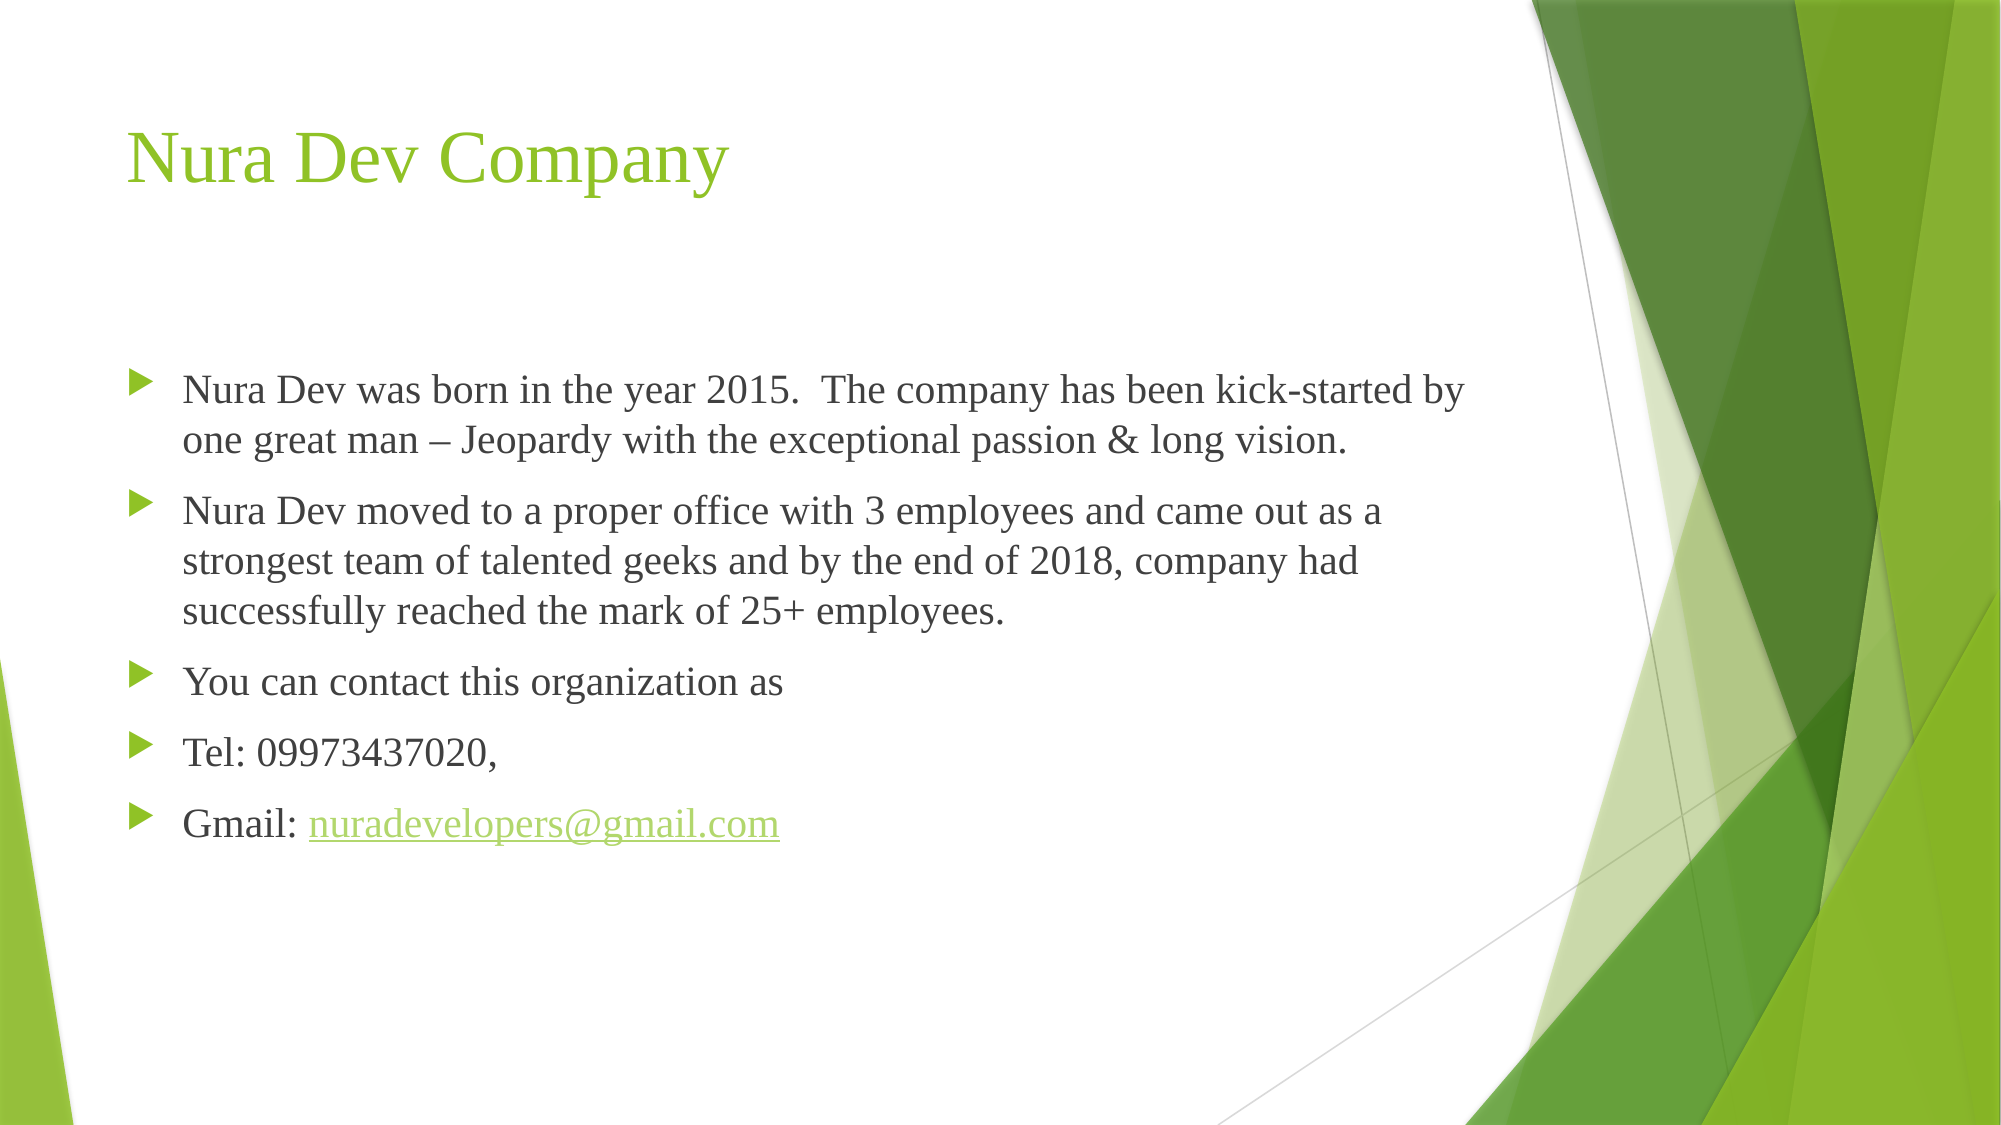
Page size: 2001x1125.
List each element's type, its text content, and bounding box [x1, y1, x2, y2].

list Nura Dev was born in the year 2015. The company has been kick-started by one great man – Jeopardy with the exceptional passion & long vision. Nura Dev moved to a proper office with 3 employees and came out as a strongest team of talented geeks and by the end of 2018, company had successfully reached the mark of 25+ employees. You can contact this organization as Tel: 09973437020, Gmail: nuradevelopers@gmail.com [111, 354, 1522, 992]
title Nura Dev Company [111, 99, 1522, 317]
